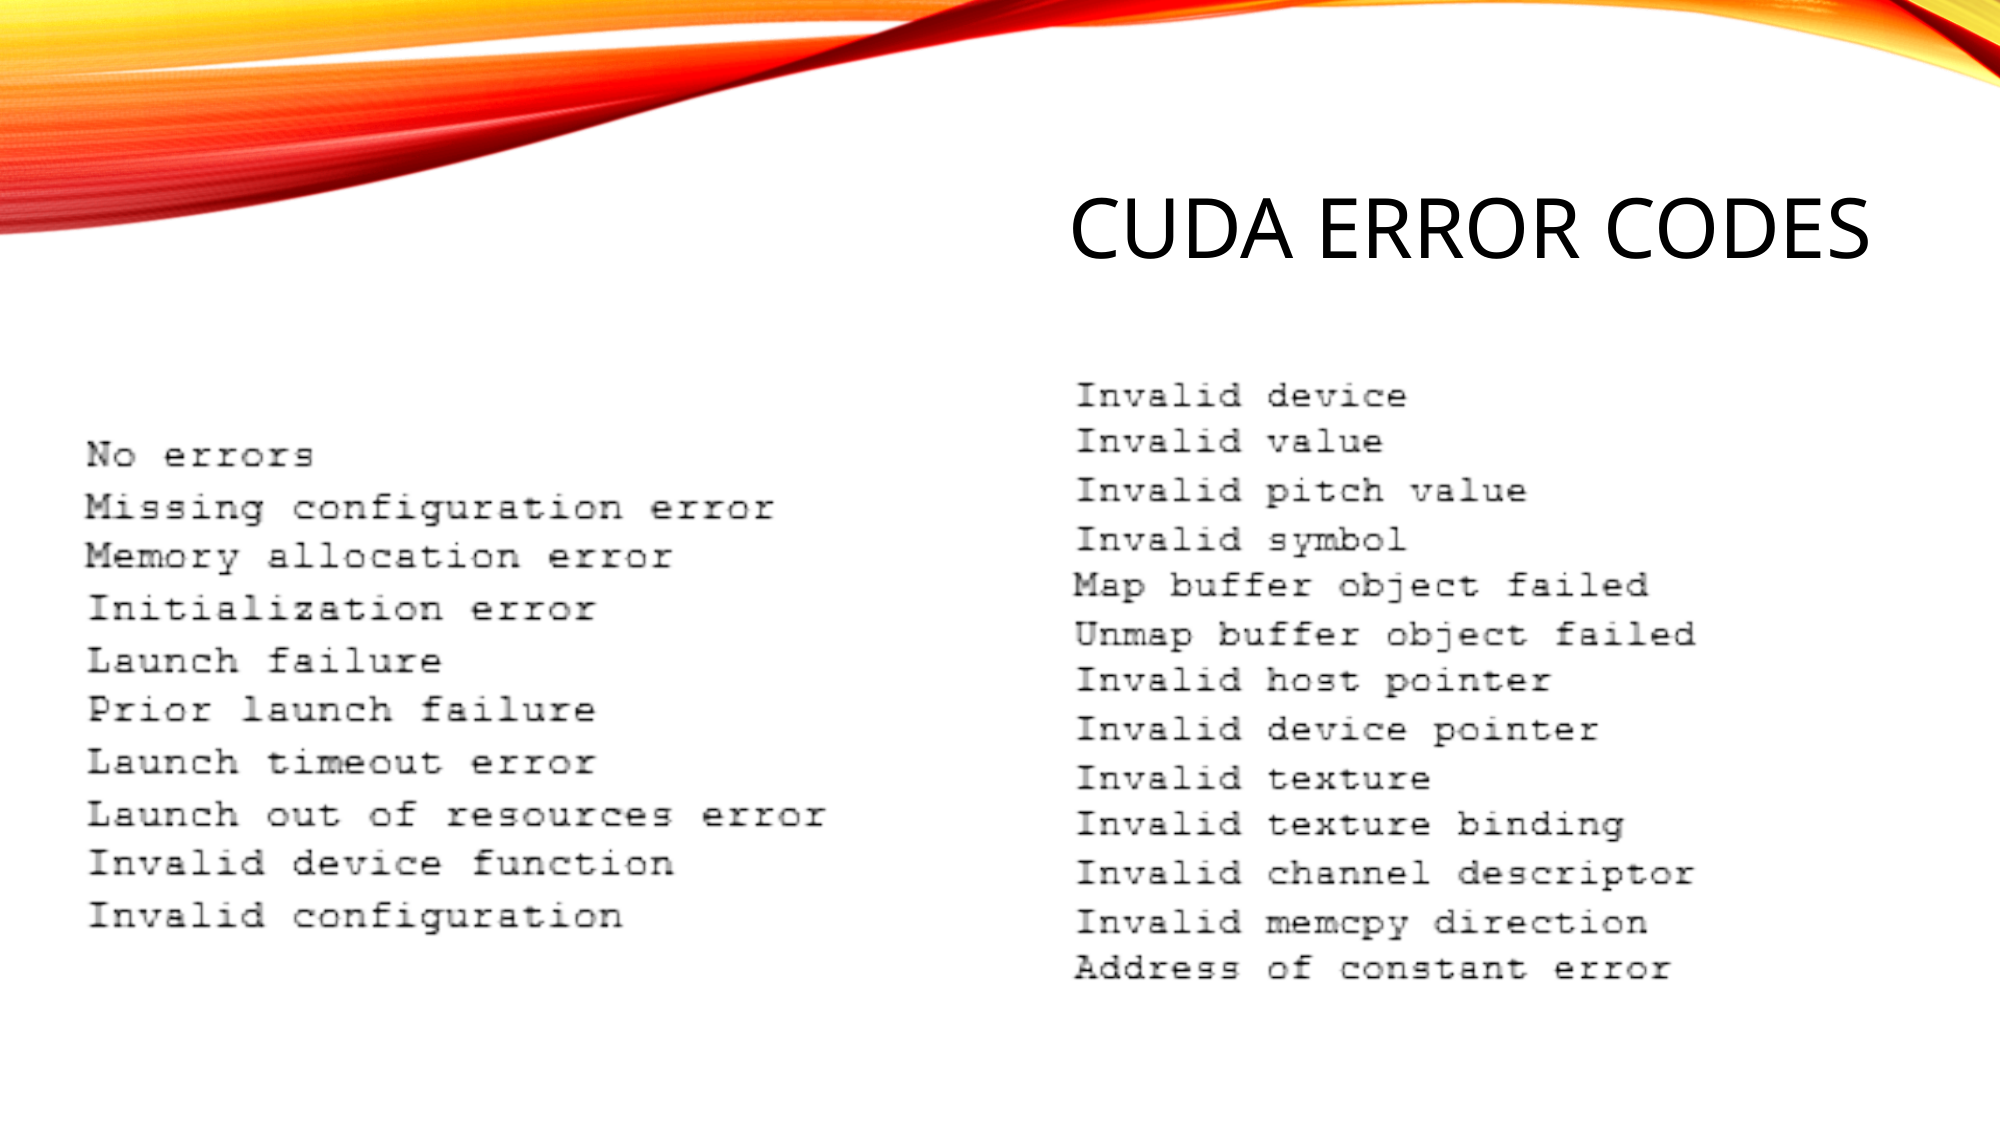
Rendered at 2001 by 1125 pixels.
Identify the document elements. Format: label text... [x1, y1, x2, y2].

title CUDA Error codes [474, 125, 1888, 338]
picture [0, 0, 2000, 237]
picture [1066, 365, 1839, 991]
picture [66, 411, 884, 945]
